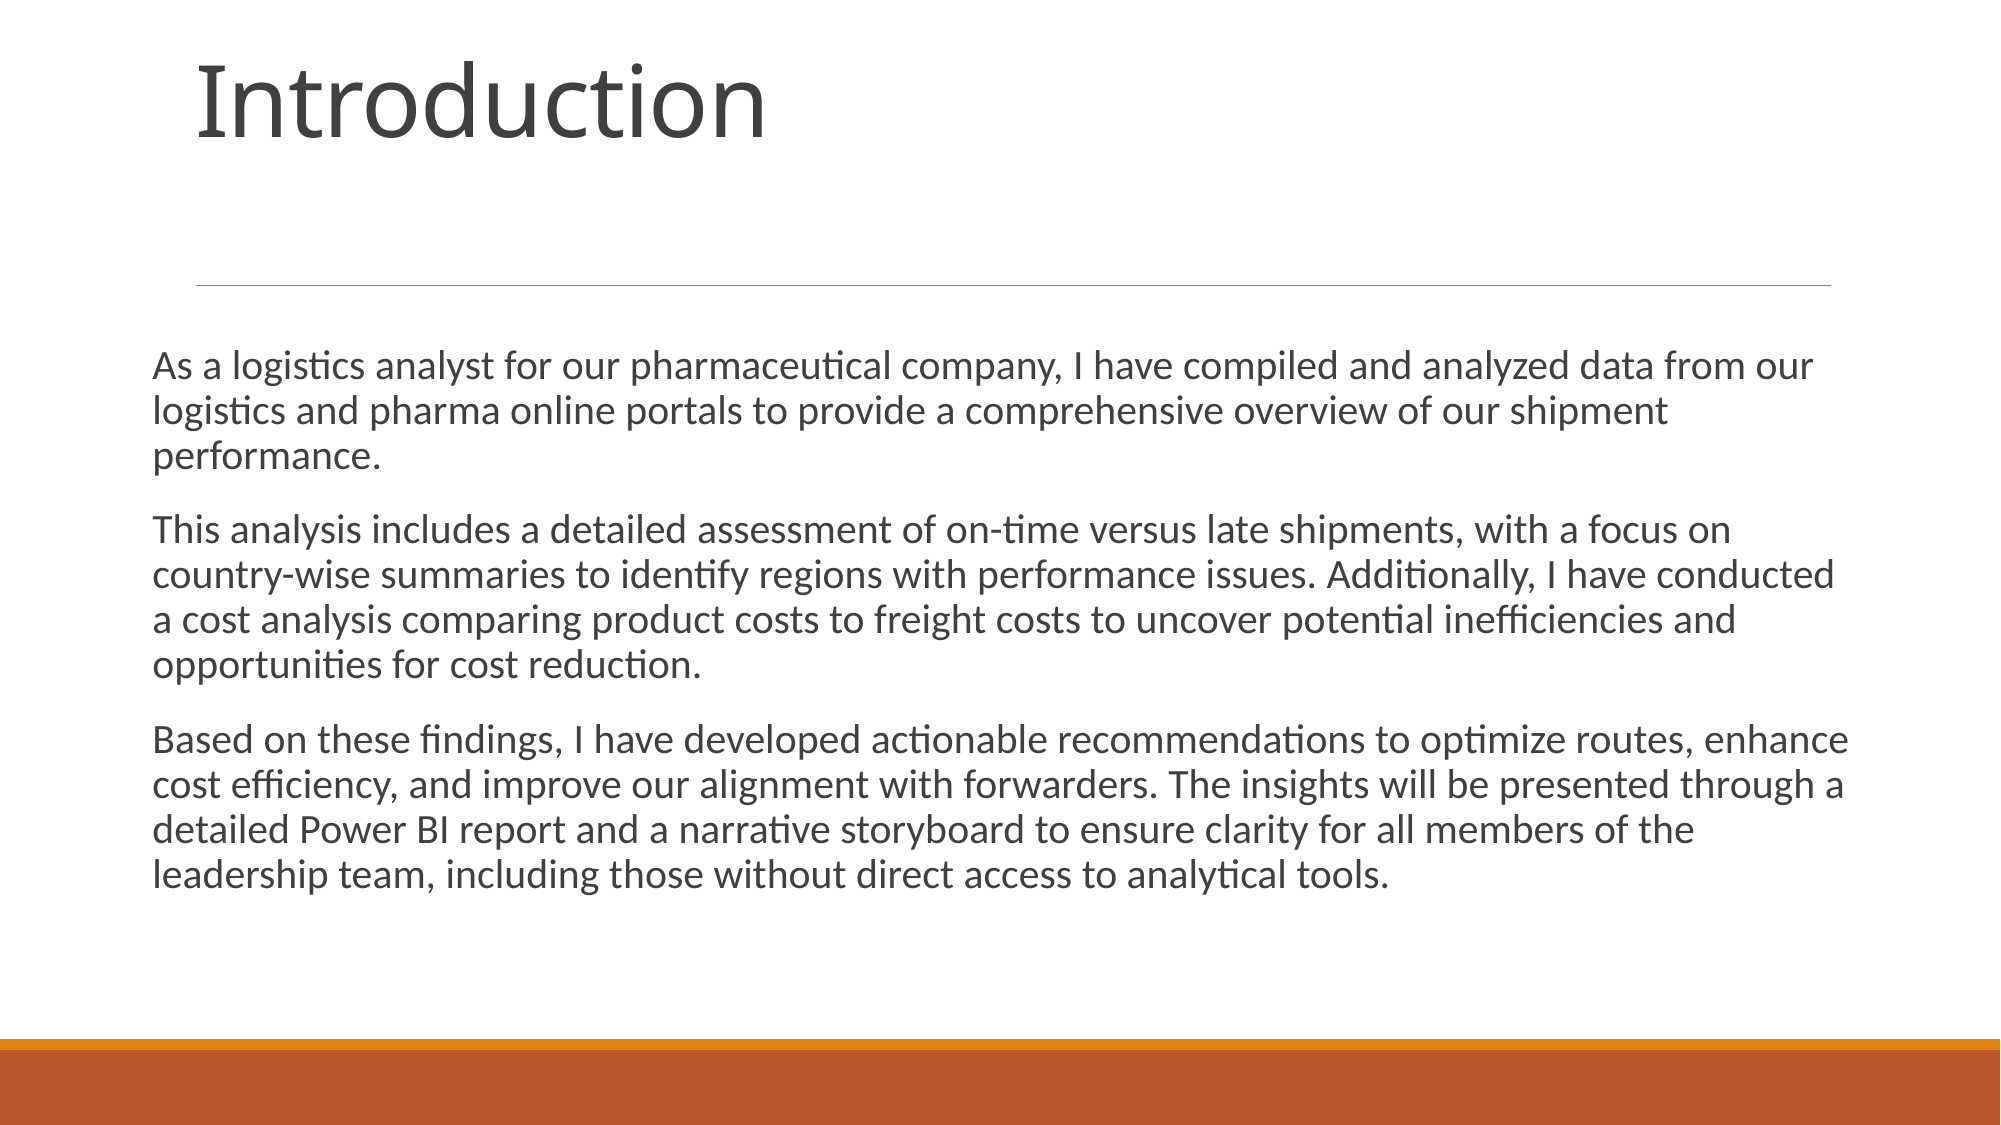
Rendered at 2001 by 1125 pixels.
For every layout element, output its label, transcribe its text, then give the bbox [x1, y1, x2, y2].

list As a logistics analyst for our pharmaceutical company, I have compiled and analyzed data from our logistics and pharma online portals to provide a comprehensive overview of our shipment performance. This analysis includes a detailed assessment of on-time versus late shipments, with a focus on country-wise summaries to identify regions with performance issues. Additionally, I have conducted a cost analysis comparing product costs to freight costs to uncover potential inefficiencies and opportunities for cost reduction. Based on these findings, I have developed actionable recommendations to optimize routes, enhance cost efficiency, and improve our alignment with forwarders. The insights will be presented through a detailed Power BI report and a narrative storyboard to ensure clarity for all members of the leadership team, including those without direct access to analytical tools. [137, 182, 1863, 1014]
title Introduction [180, 47, 1830, 182]
